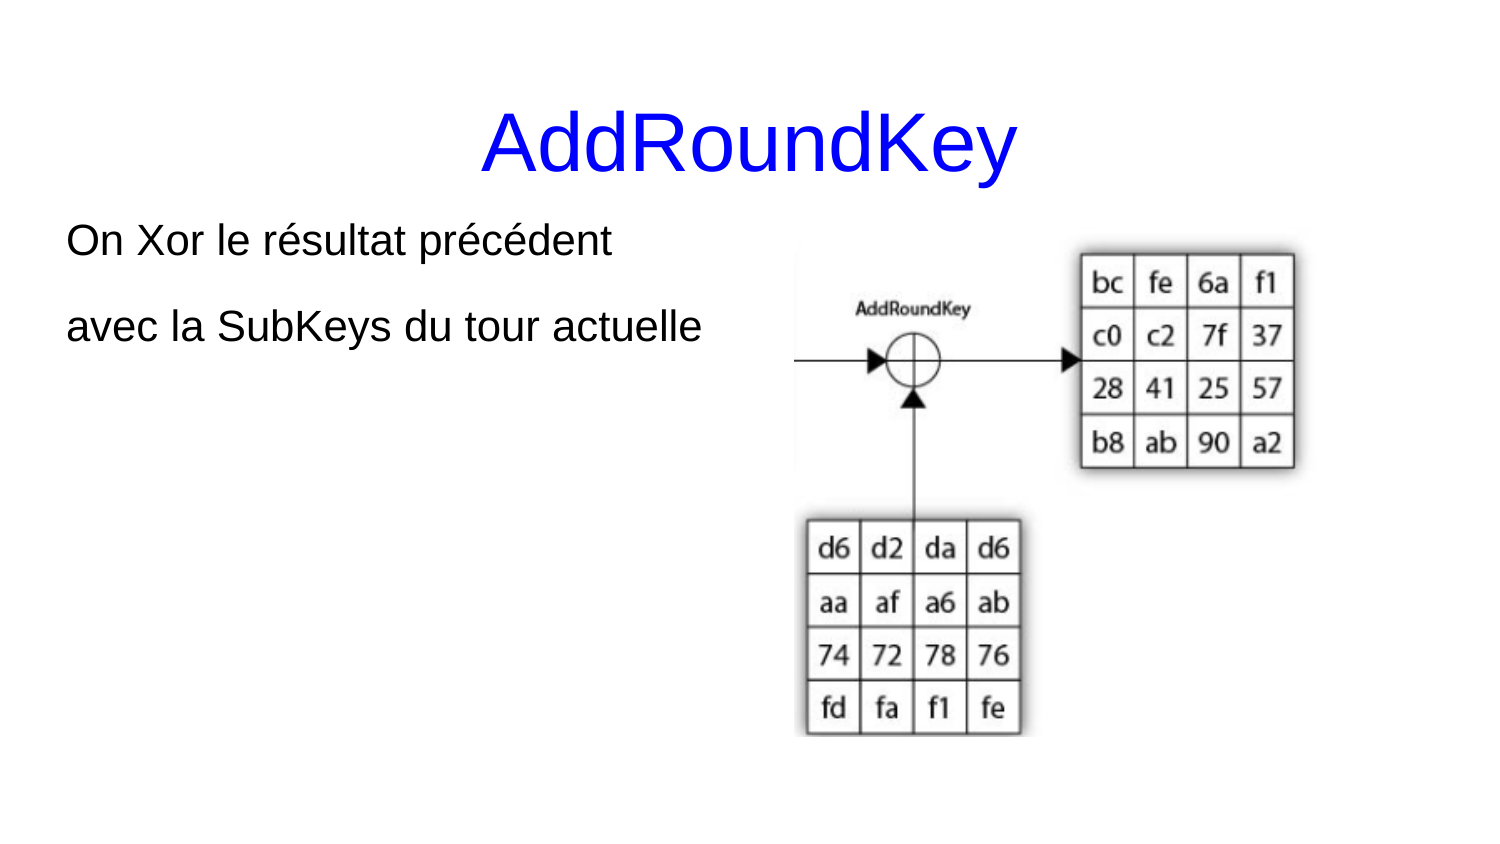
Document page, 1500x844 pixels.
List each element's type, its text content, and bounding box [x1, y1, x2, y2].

title AddRoundKey [51, 72, 1449, 167]
picture [793, 223, 1317, 737]
list On Xor le résultat précédent avec la SubKeys du tour actuelle [51, 189, 1449, 750]
